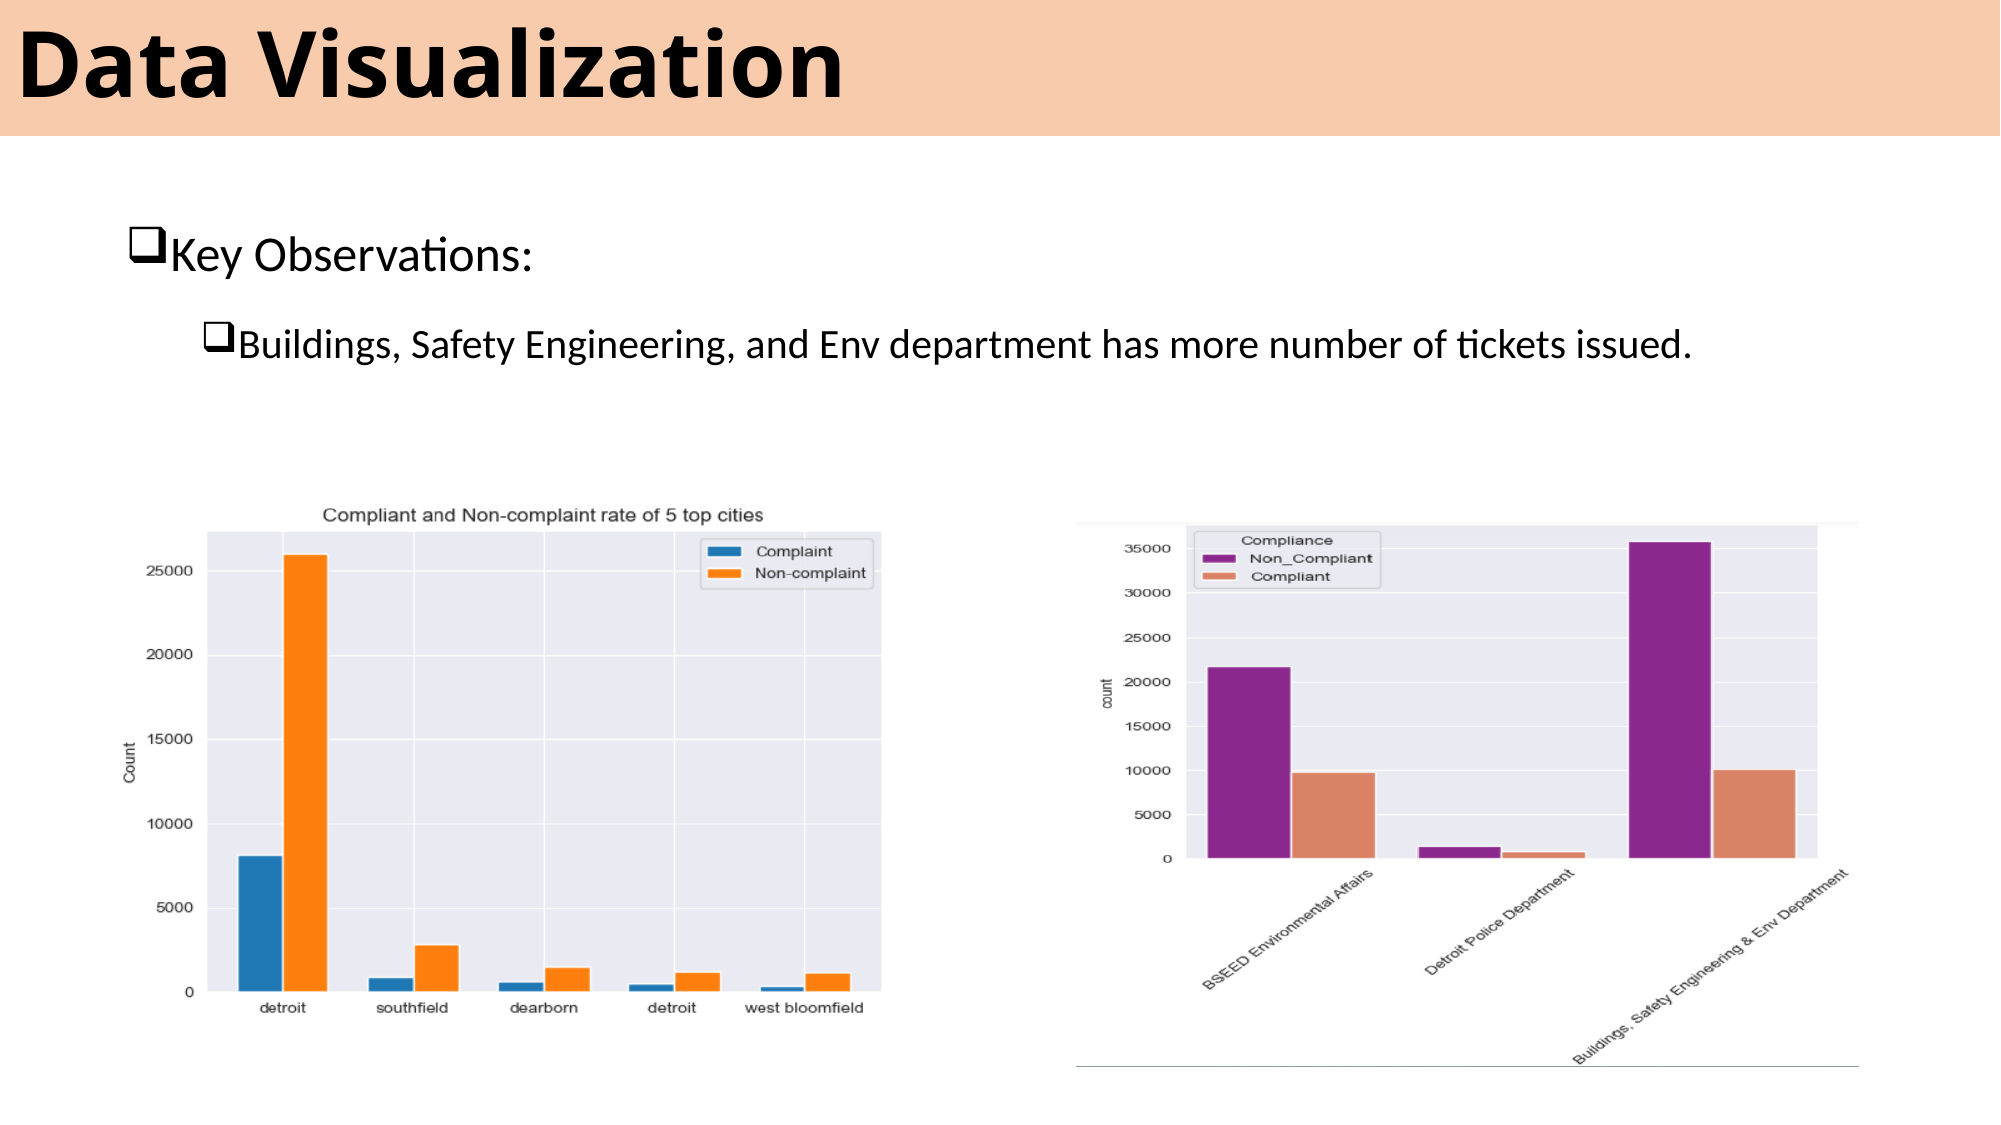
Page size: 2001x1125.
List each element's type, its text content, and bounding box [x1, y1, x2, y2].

picture [110, 491, 923, 1029]
picture [1076, 522, 1859, 1067]
text_box Data Visualization [0, 0, 2000, 136]
list Key Observations: Buildings, Safety Engineering, and Env department has more number of tickets issued. [110, 184, 1849, 484]
